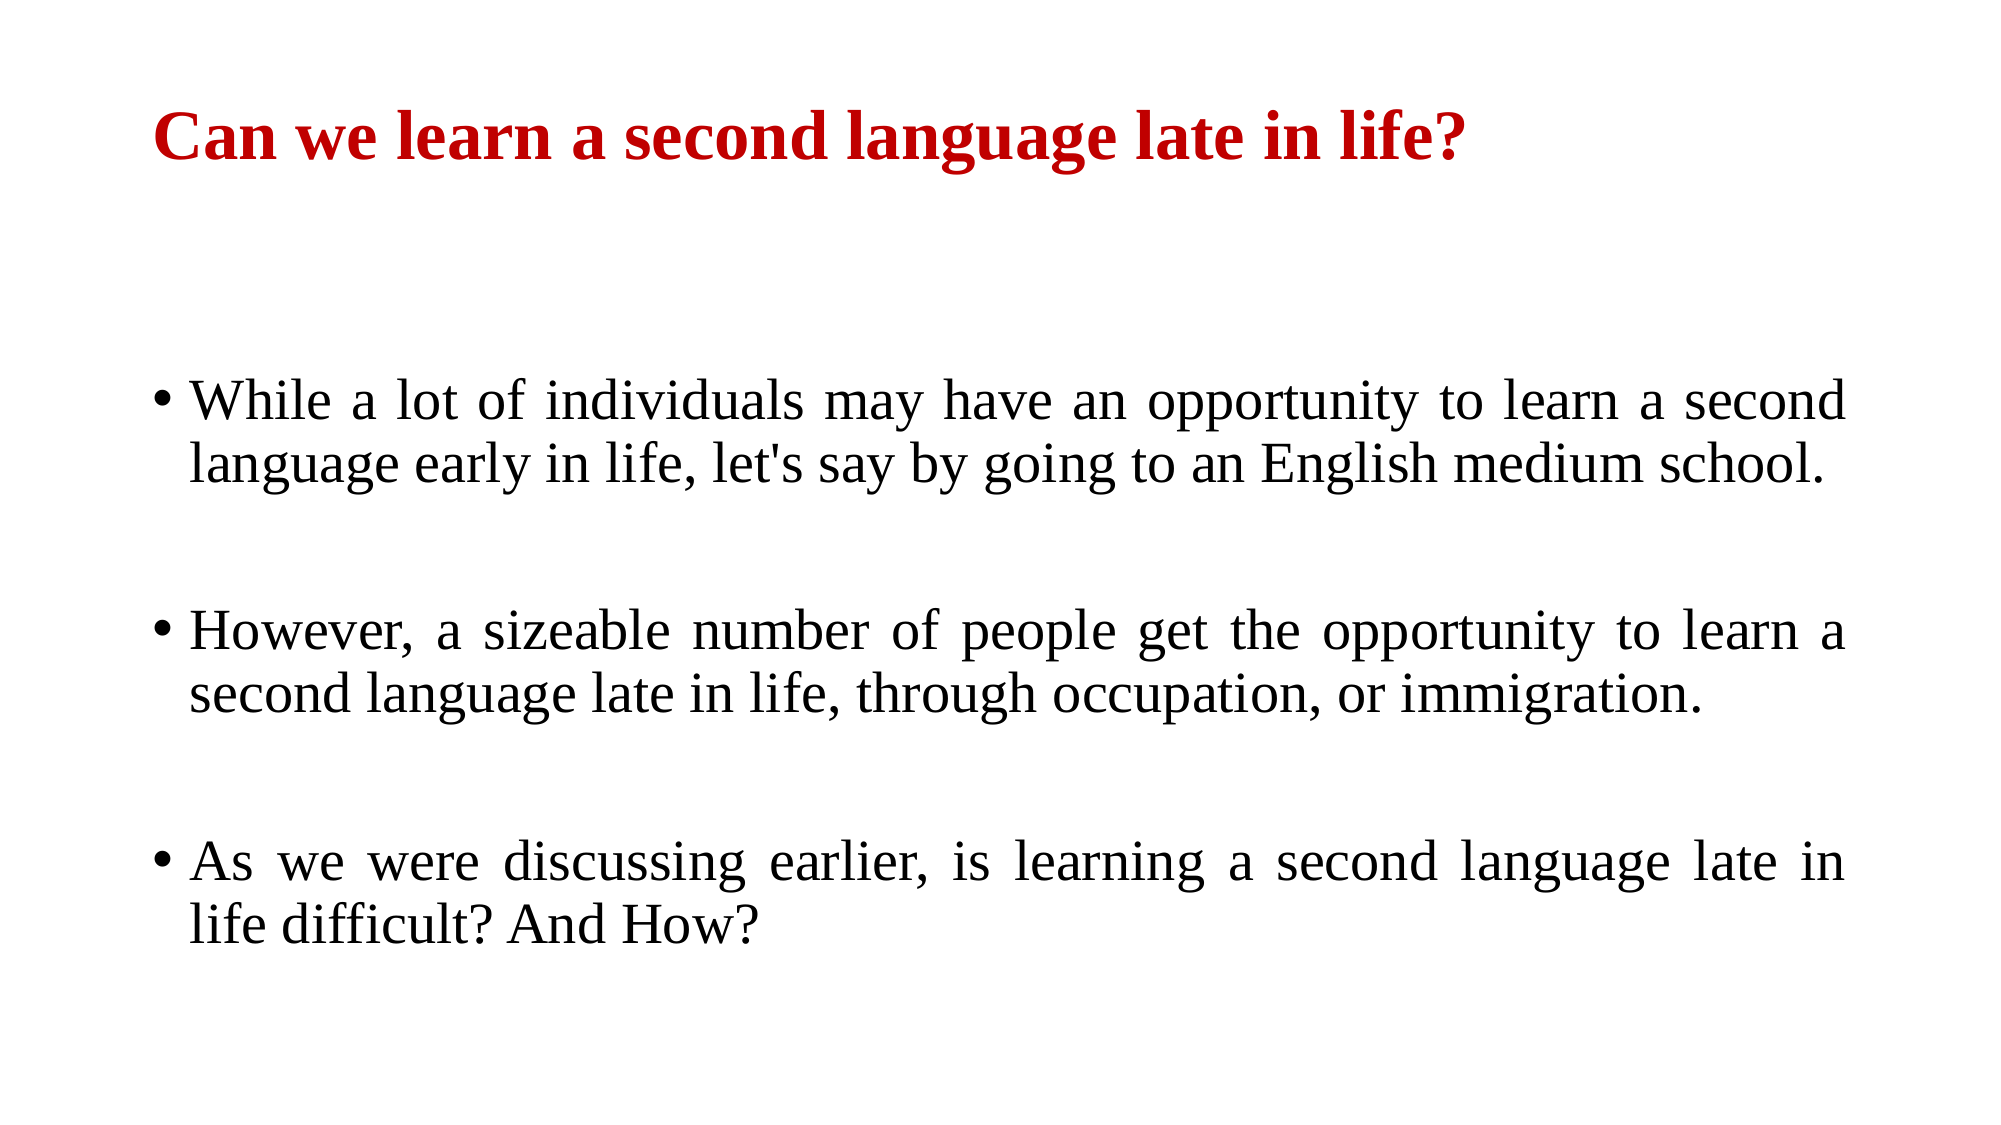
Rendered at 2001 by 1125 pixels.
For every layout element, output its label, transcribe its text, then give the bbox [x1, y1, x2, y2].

title Can we learn a second language late in life? [137, 59, 1863, 214]
list While a lot of individuals may have an opportunity to learn a second language early in life, let's say by going to an English medium school. However, a sizeable number of people get the opportunity to learn a second language late in life, through occupation, or immigration. As we were discussing earlier, is learning a second language late in life difficult? And How? [137, 270, 1863, 1014]
